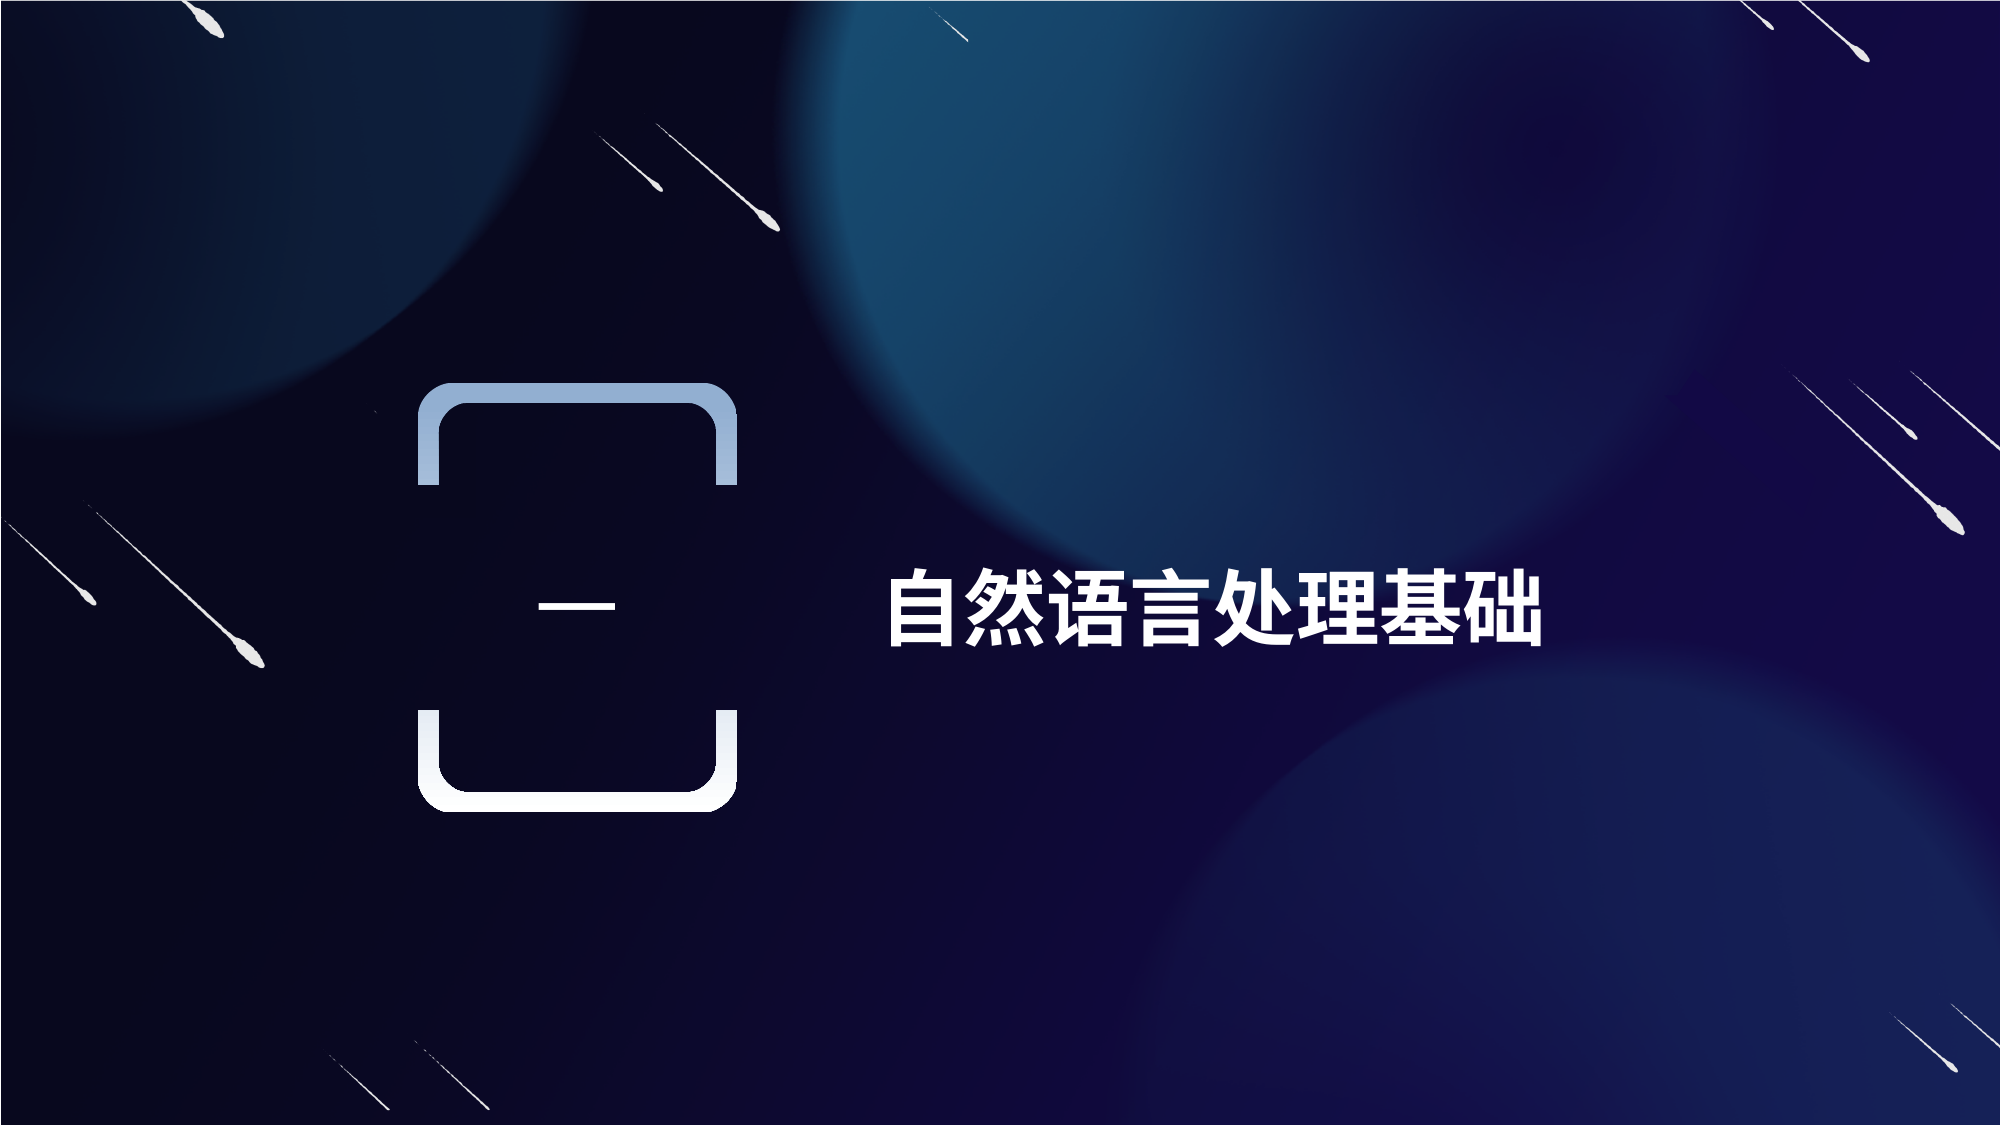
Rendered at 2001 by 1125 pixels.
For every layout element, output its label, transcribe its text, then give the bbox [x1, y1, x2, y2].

text_box 自然语言处理基础 [865, 548, 1827, 664]
text_box [416, 381, 738, 486]
text_box 一 [347, 548, 808, 664]
picture [0, 0, 2000, 1125]
text_box [416, 709, 738, 814]
